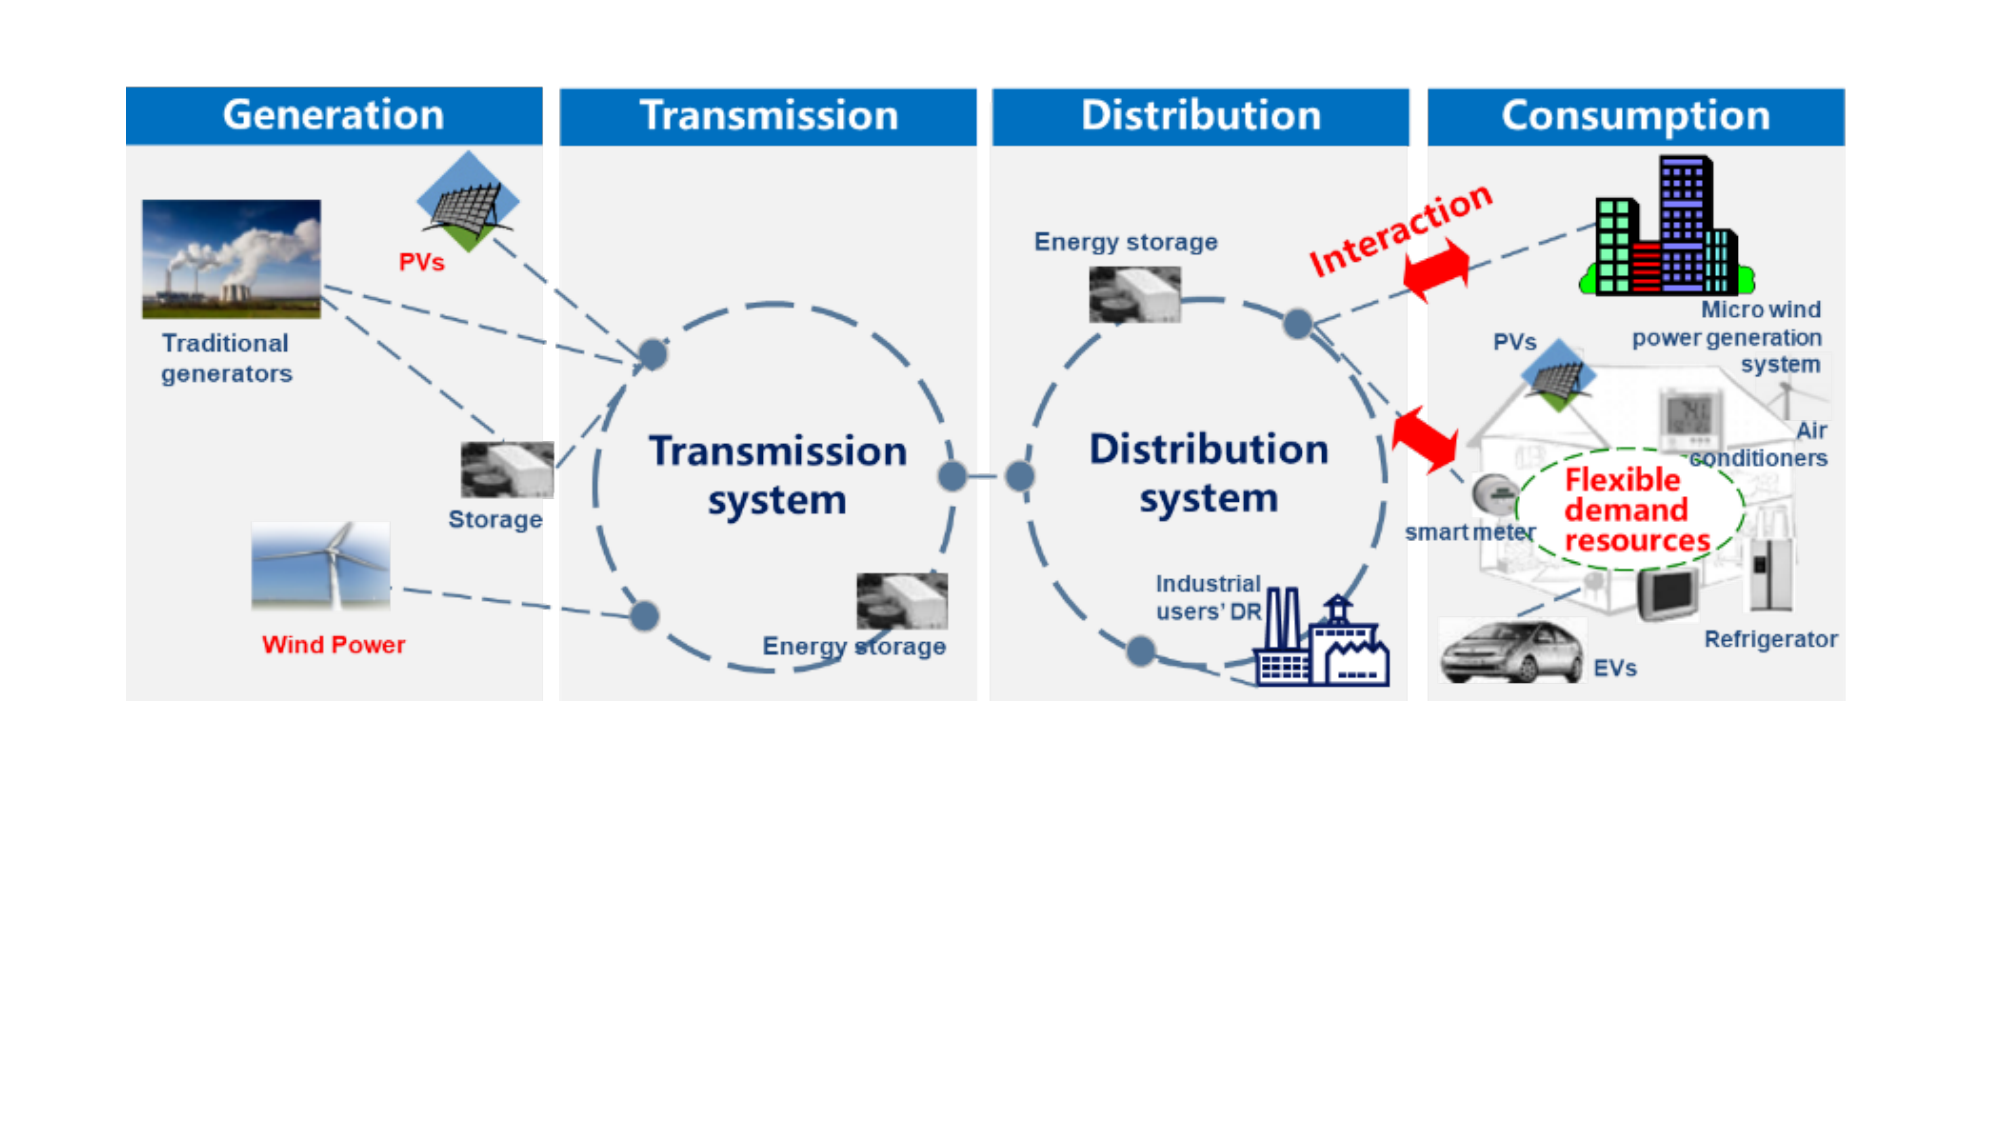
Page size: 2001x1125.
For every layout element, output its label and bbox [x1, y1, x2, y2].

picture [126, 78, 1857, 701]
